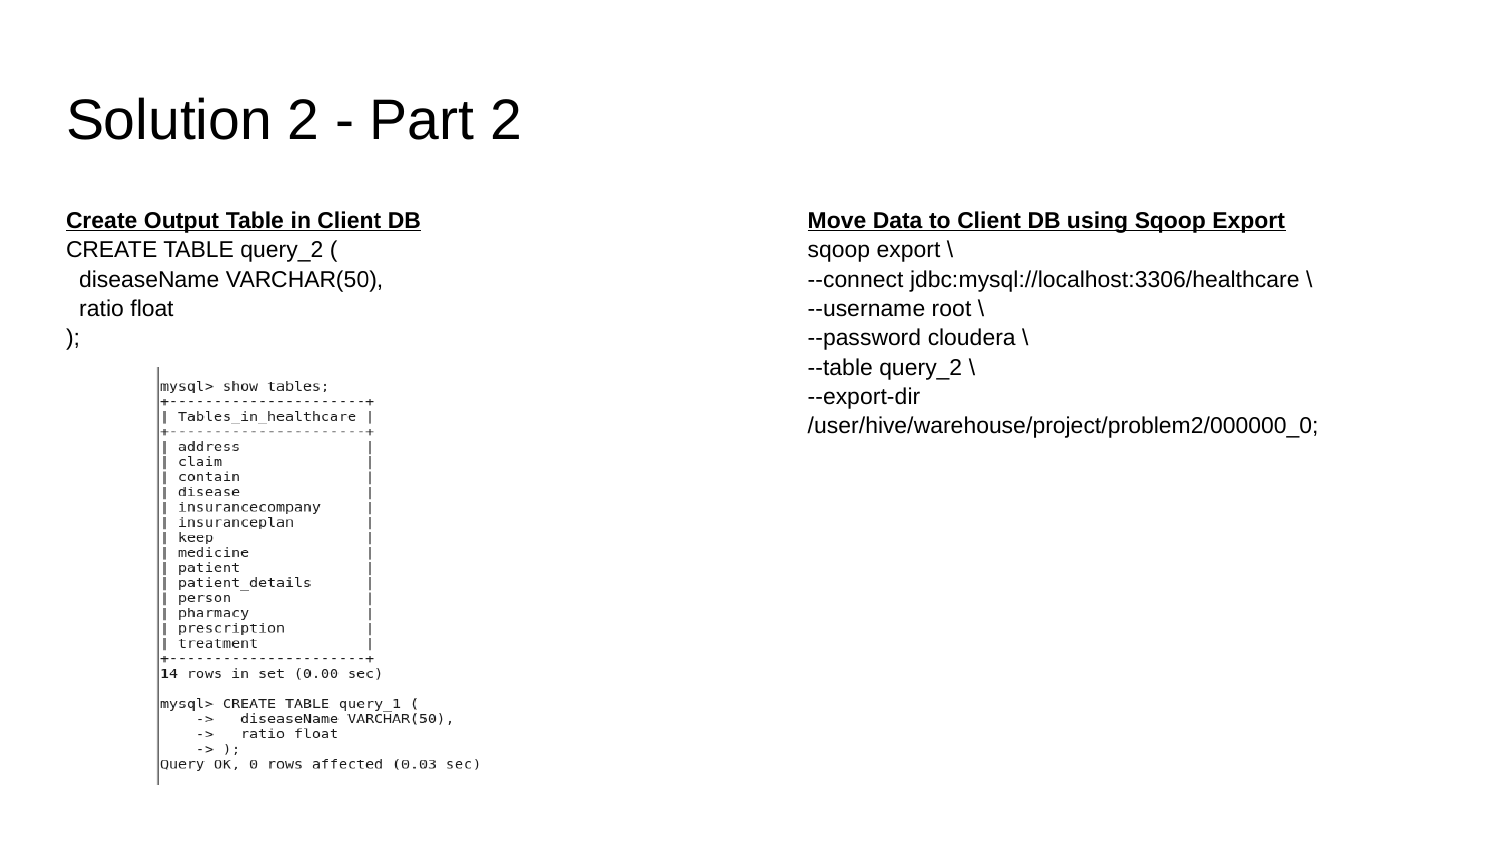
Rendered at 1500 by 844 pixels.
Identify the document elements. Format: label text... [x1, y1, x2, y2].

picture [156, 366, 493, 785]
title Solution 2 - Part 2 [51, 72, 1449, 167]
list Create Output Table in Client DB CREATE TABLE query_2 ( diseaseName VARCHAR(50), ratio float ); [51, 189, 708, 750]
list Move Data to Client DB using Sqoop Export sqoop export \ --connect jdbc:mysql://localhost:3306/healthcare \ --username root \ --password cloudera \ --table query_2 \ --export-dir /user/hive/warehouse/project/problem2/000000_0; [792, 189, 1449, 750]
